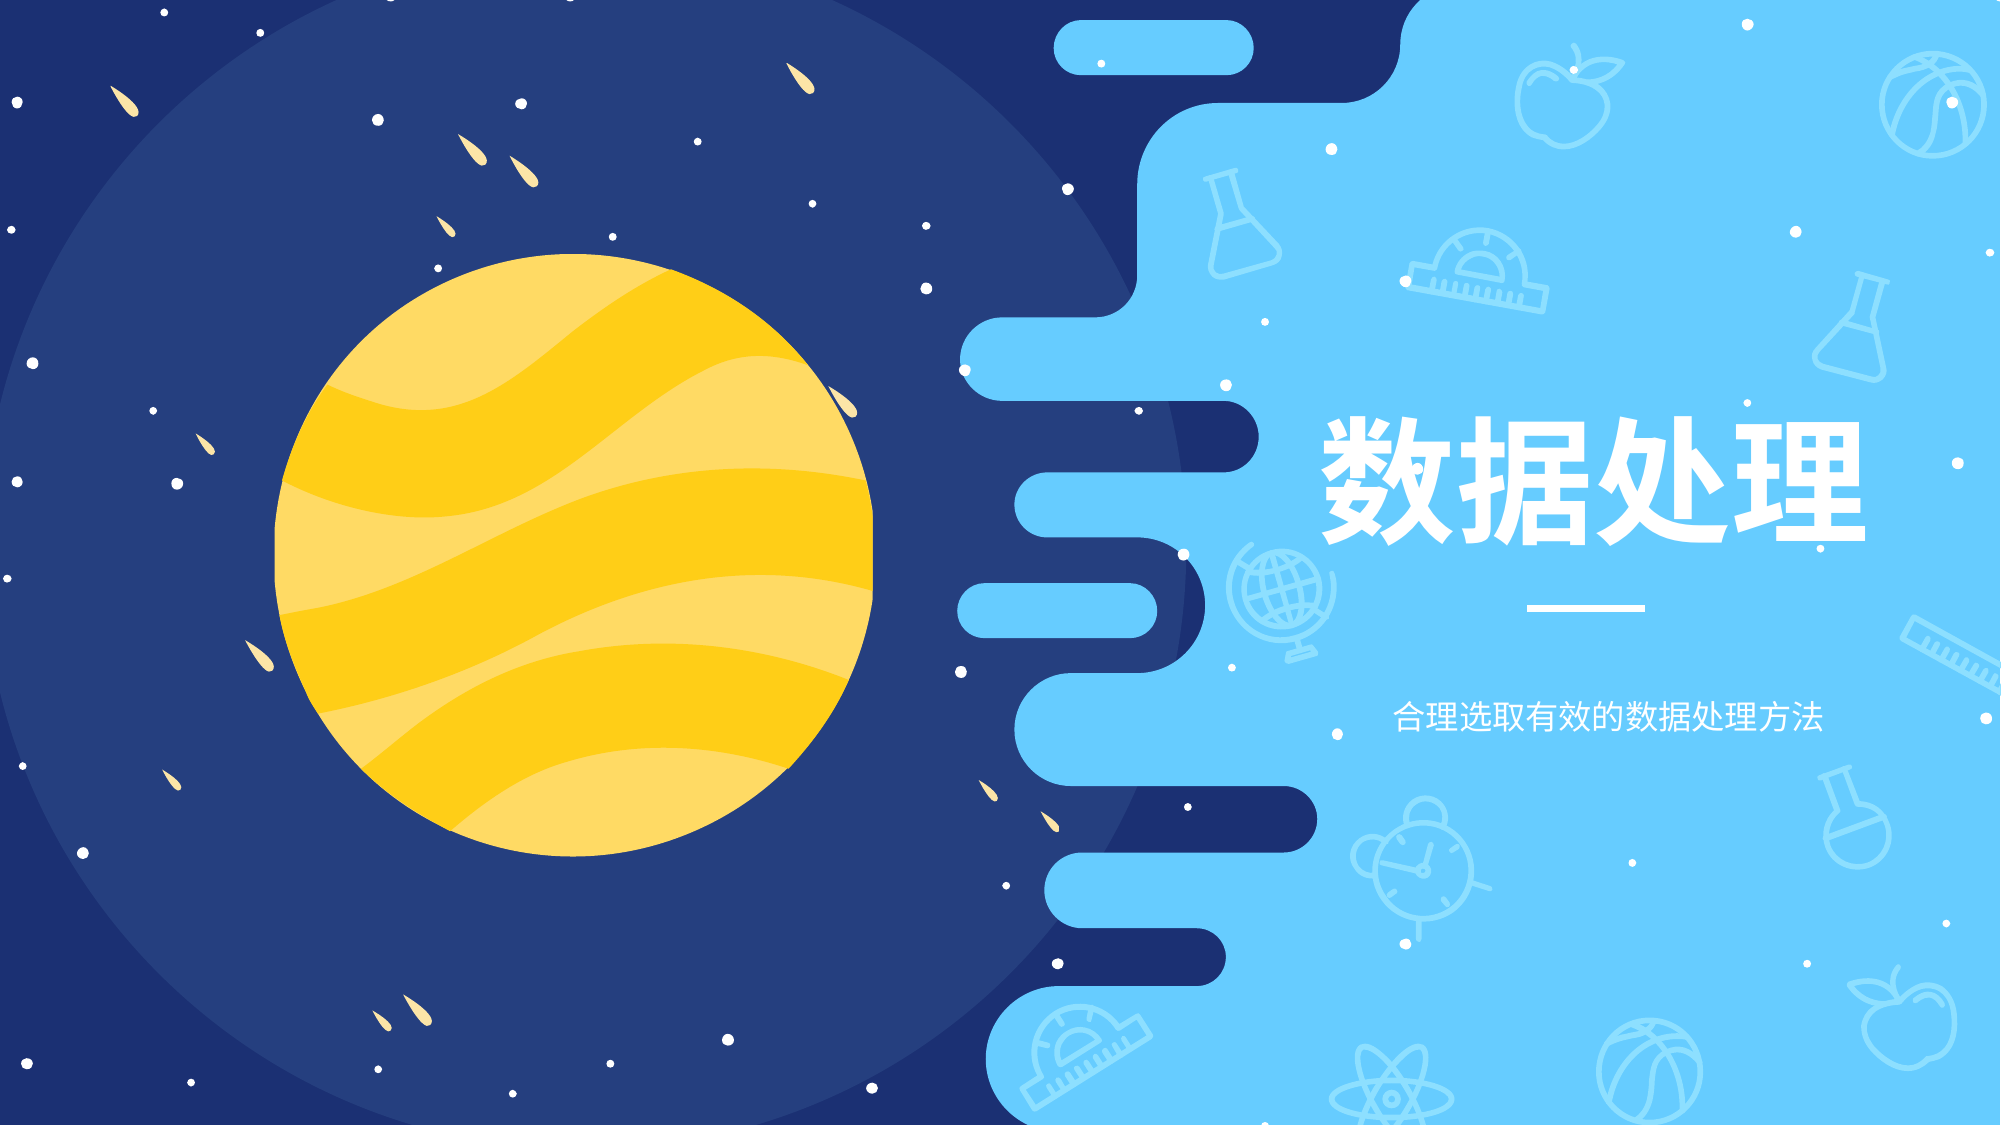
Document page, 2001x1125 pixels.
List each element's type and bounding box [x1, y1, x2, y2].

text_box [0, 0, 2000, 1125]
picture [110, 63, 1059, 1033]
